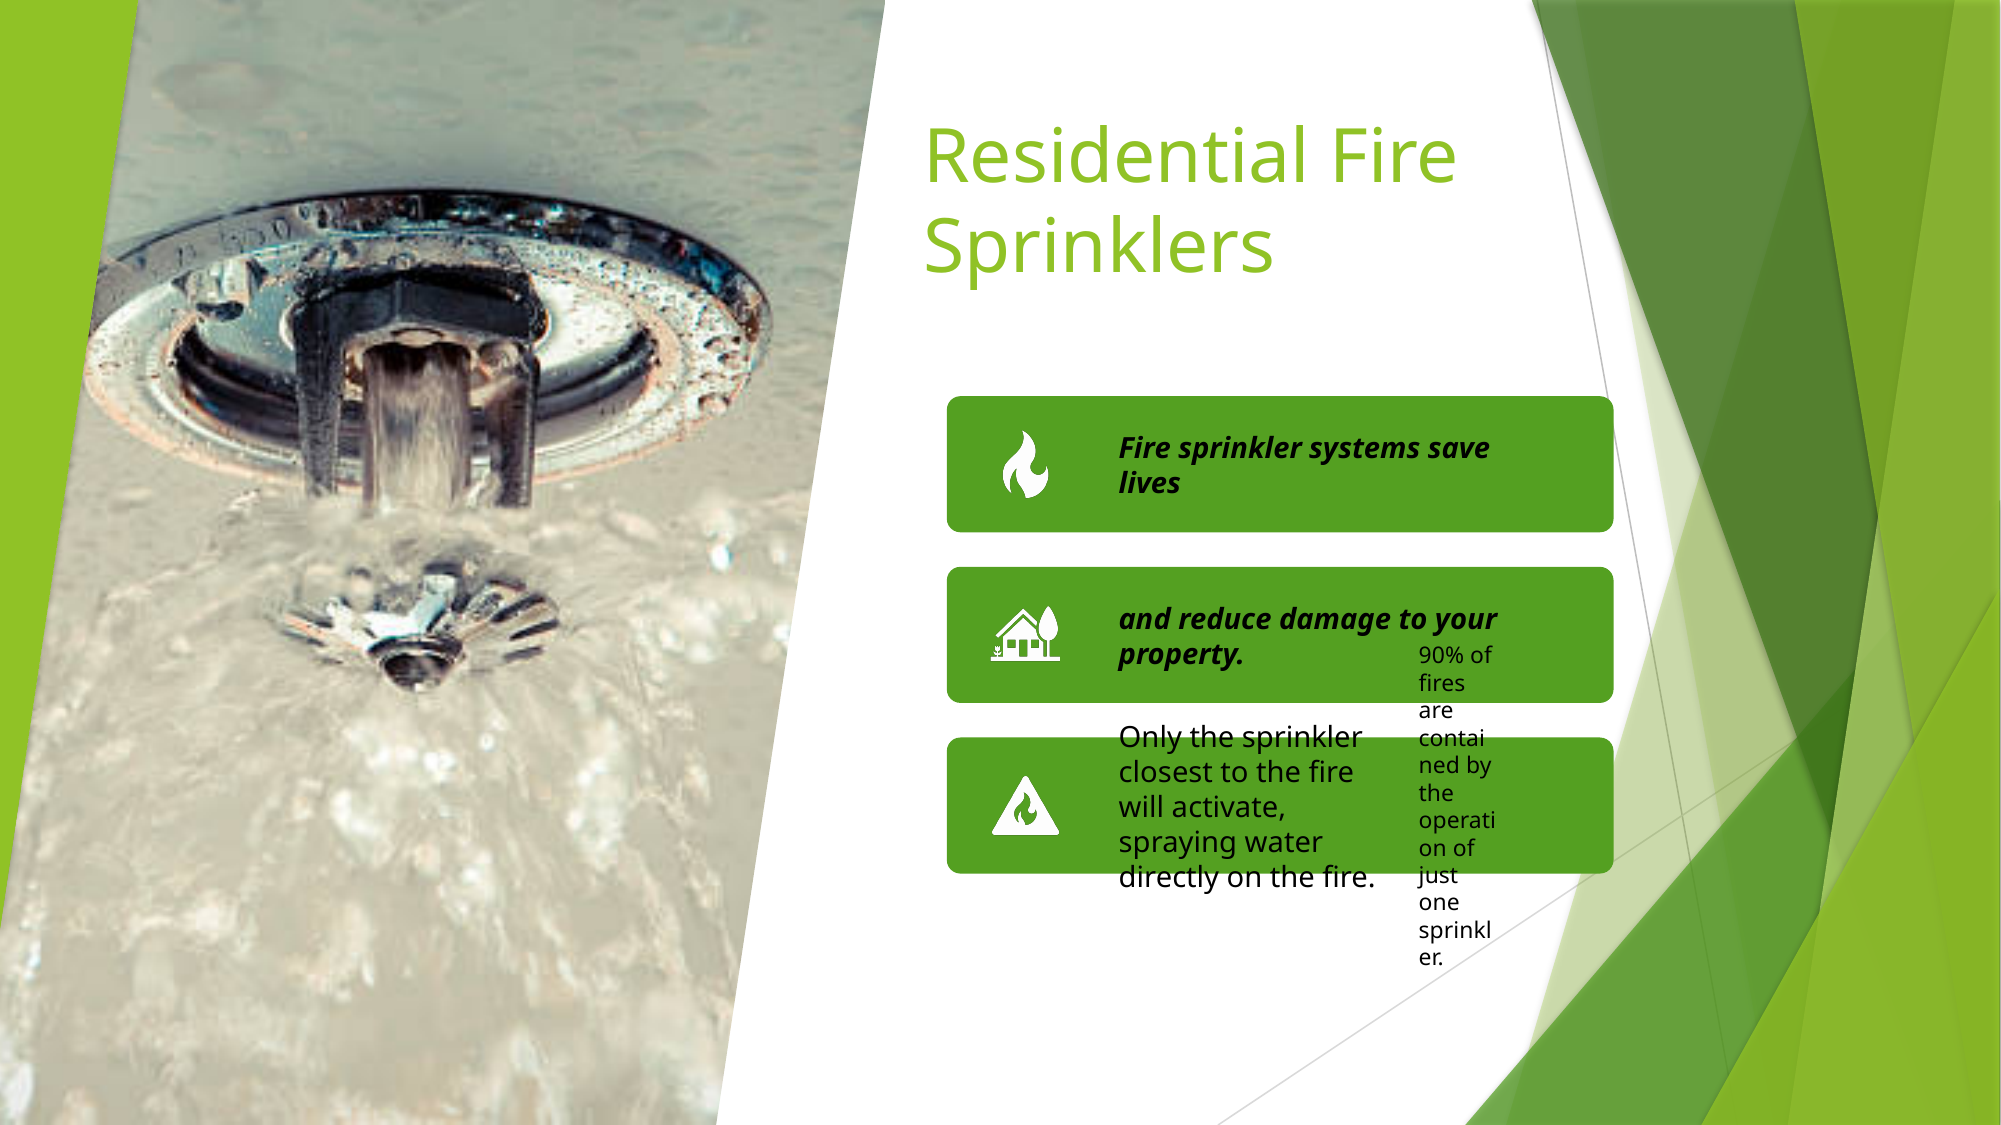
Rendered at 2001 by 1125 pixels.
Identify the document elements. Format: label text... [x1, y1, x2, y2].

title Residential Fire Sprinklers [908, 99, 1522, 317]
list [946, 316, 1615, 954]
picture [0, 0, 886, 1125]
